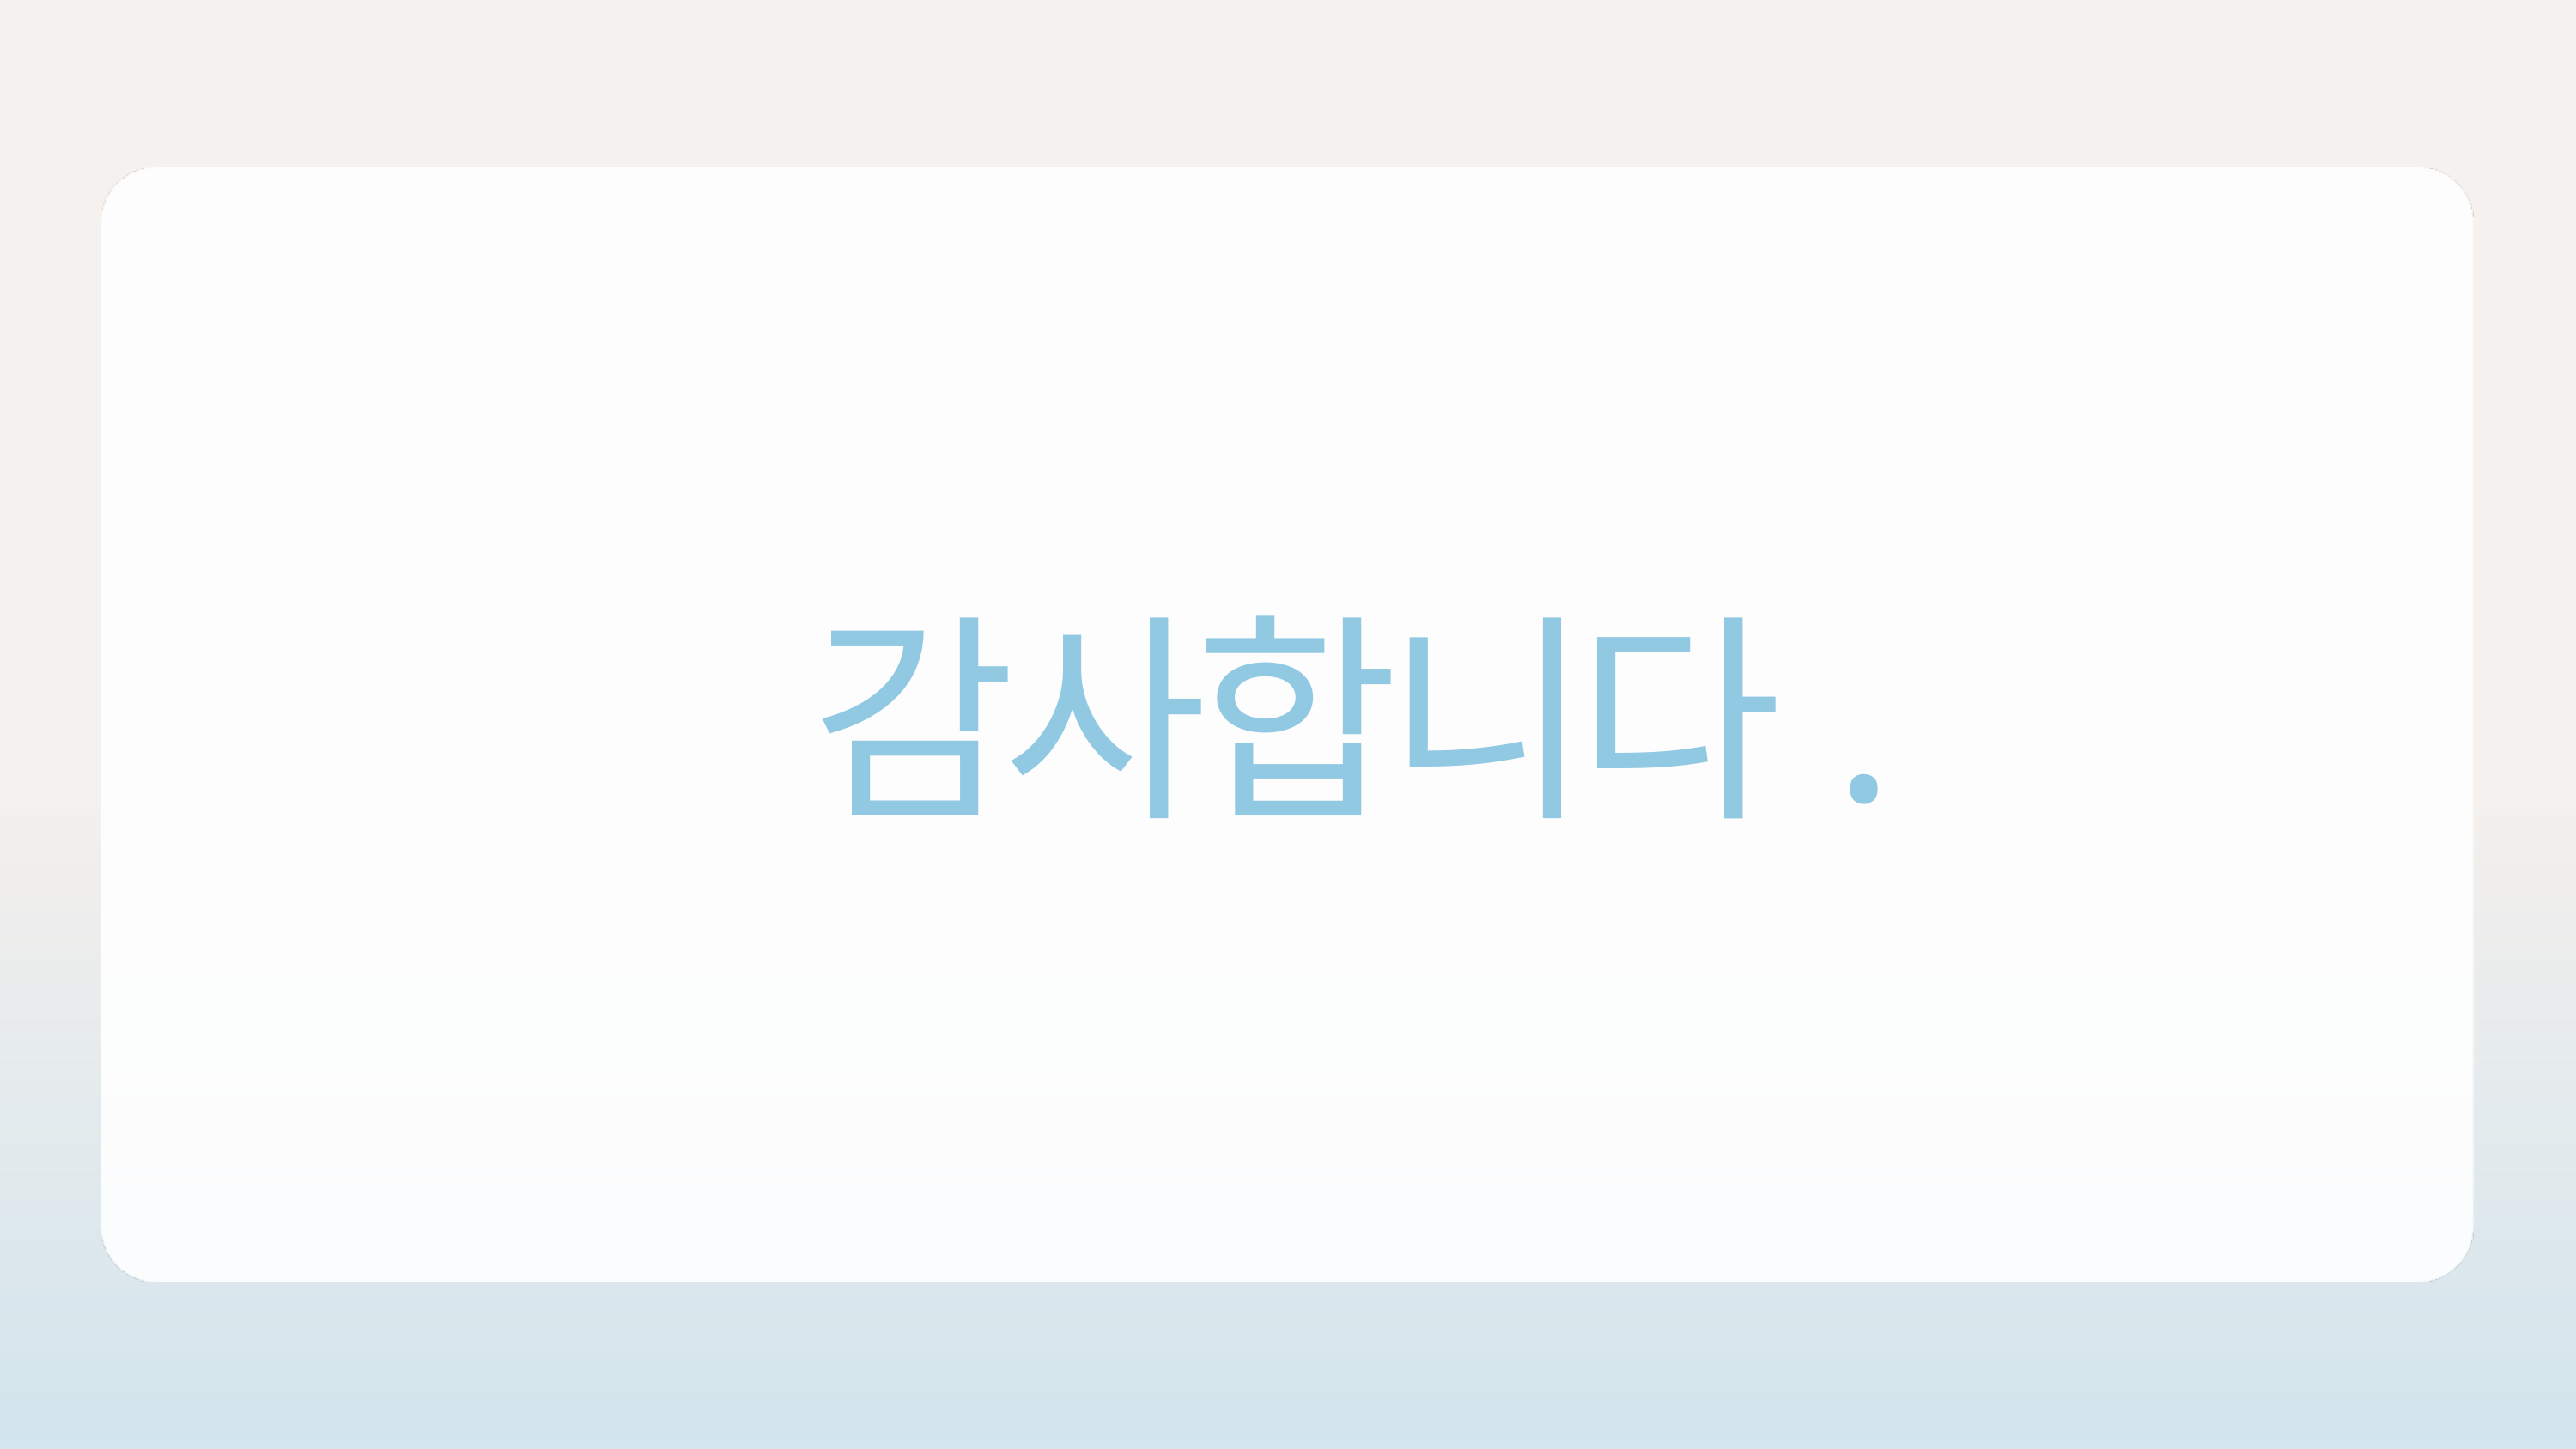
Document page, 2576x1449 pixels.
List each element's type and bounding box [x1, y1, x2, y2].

picture [0, 167, 2576, 1449]
